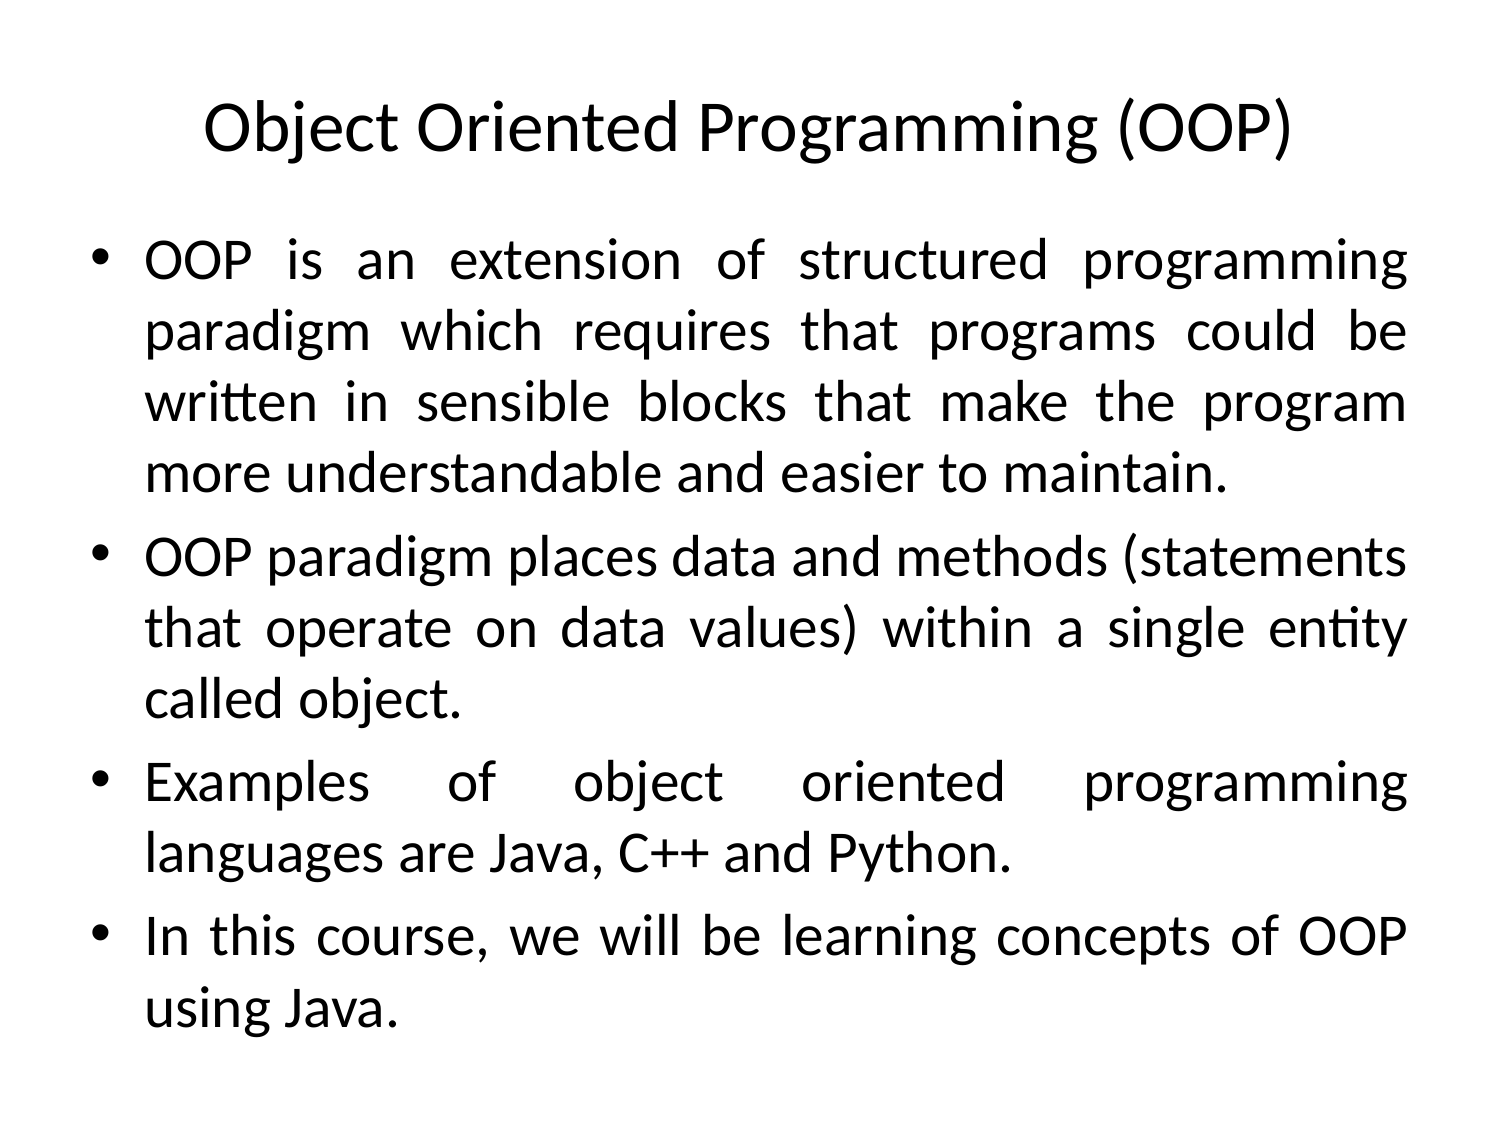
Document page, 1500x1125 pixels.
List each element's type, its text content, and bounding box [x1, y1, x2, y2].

title Object Oriented Programming (OOP) [75, 70, 1425, 175]
list OOP is an extension of structured programming paradigm which requires that programs could be written in sensible blocks that make the program more understandable and easier to maintain. OOP paradigm places data and methods (statements that operate on data values) within a single entity called object. Examples of object oriented programming languages are Java, C++ and Python. In this course, we will be learning concepts of OOP using Java. [75, 212, 1425, 1055]
